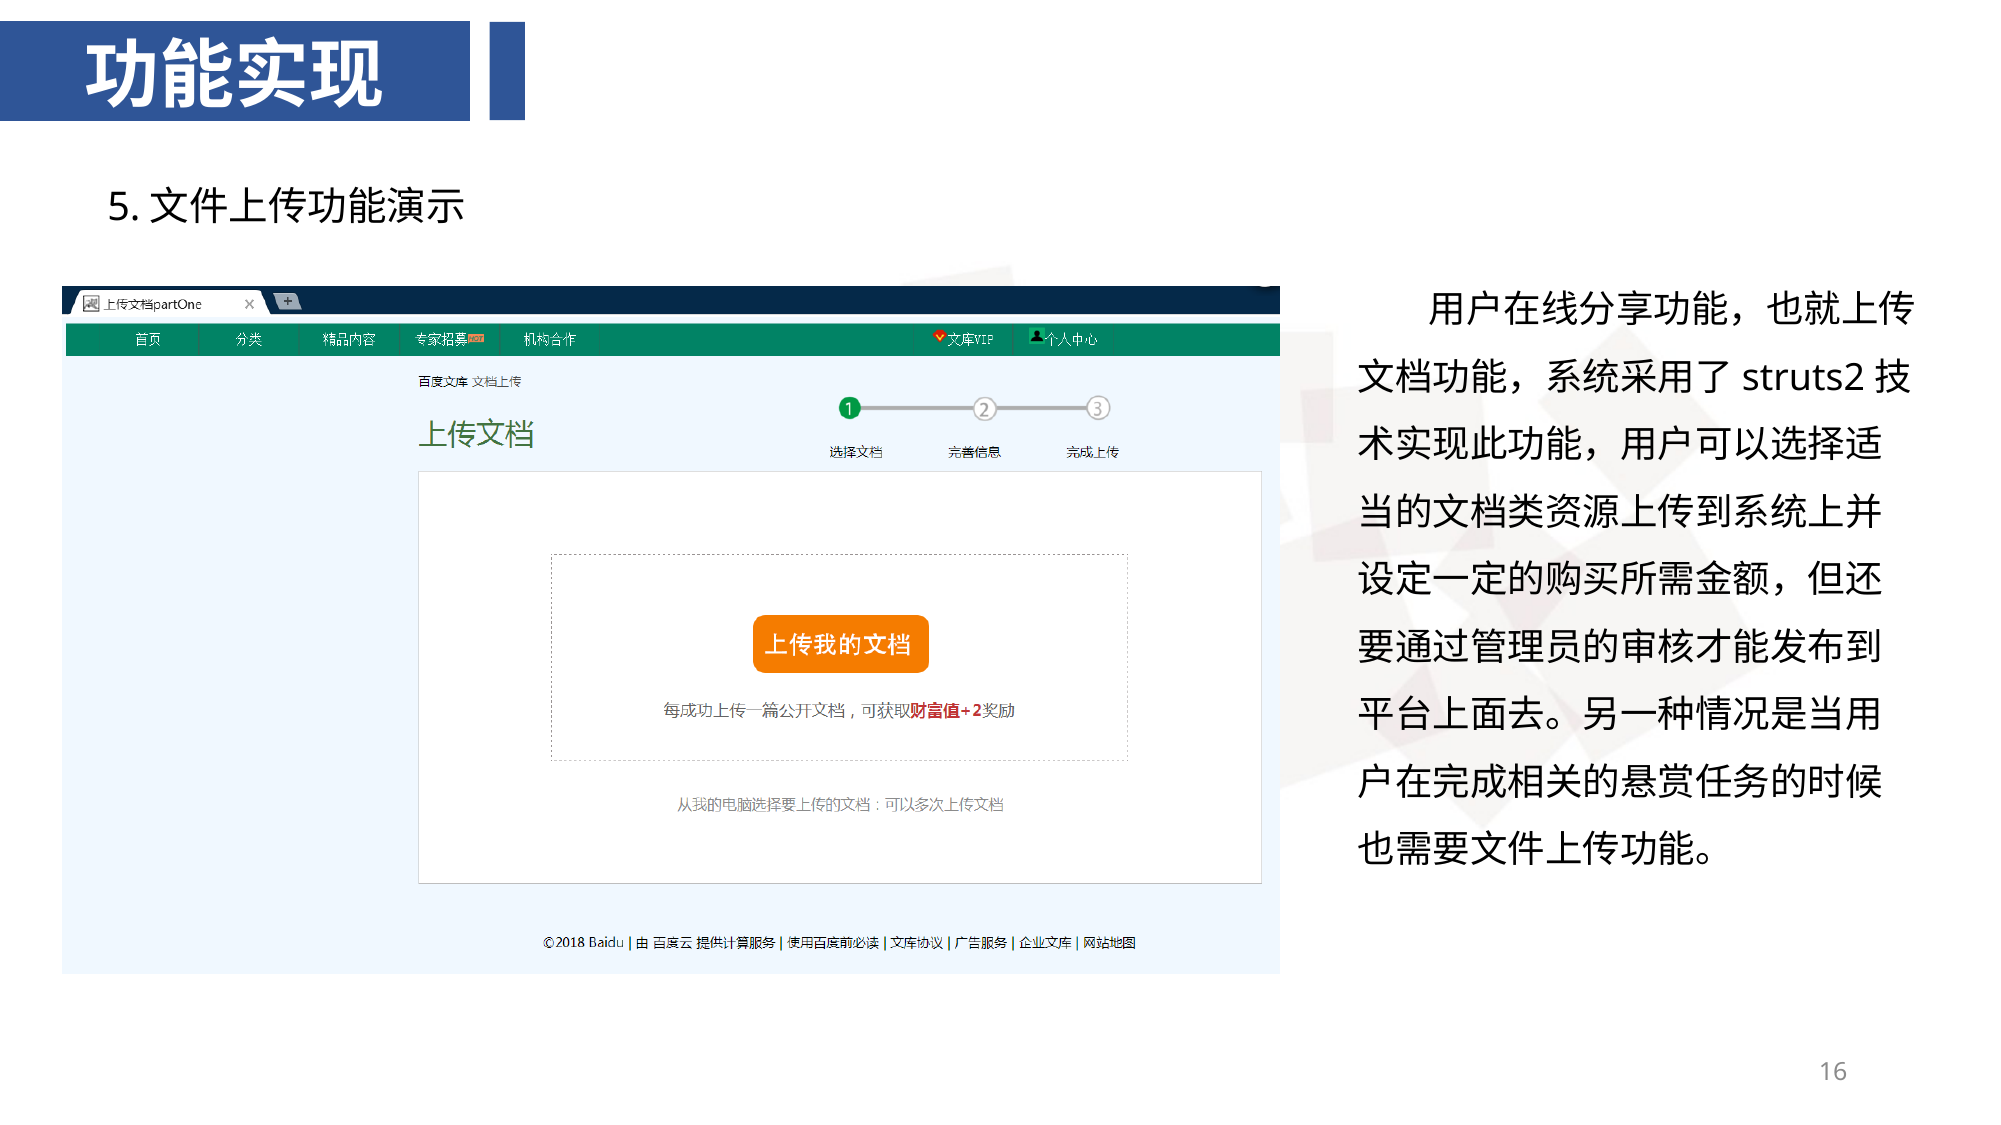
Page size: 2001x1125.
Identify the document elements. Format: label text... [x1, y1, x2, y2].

text_box 5.文件上传功能演示 [92, 173, 481, 237]
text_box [0, 21, 525, 121]
picture [0, 0, 2001, 1125]
text_box 用户在线分享功能，也就上传文档功能，系统采用了struts2技术实现此功能，用户可以选择适当的文档类资源上传到系统上并设定一定的购买所需金额，但还要通过管理员的审核才能发布到平台上面去。另一种情况是当用户在完成相关的悬赏任务的时候也需要文件上传功能。 [1343, 251, 1932, 878]
slide_number 16 [1412, 1042, 1863, 1103]
